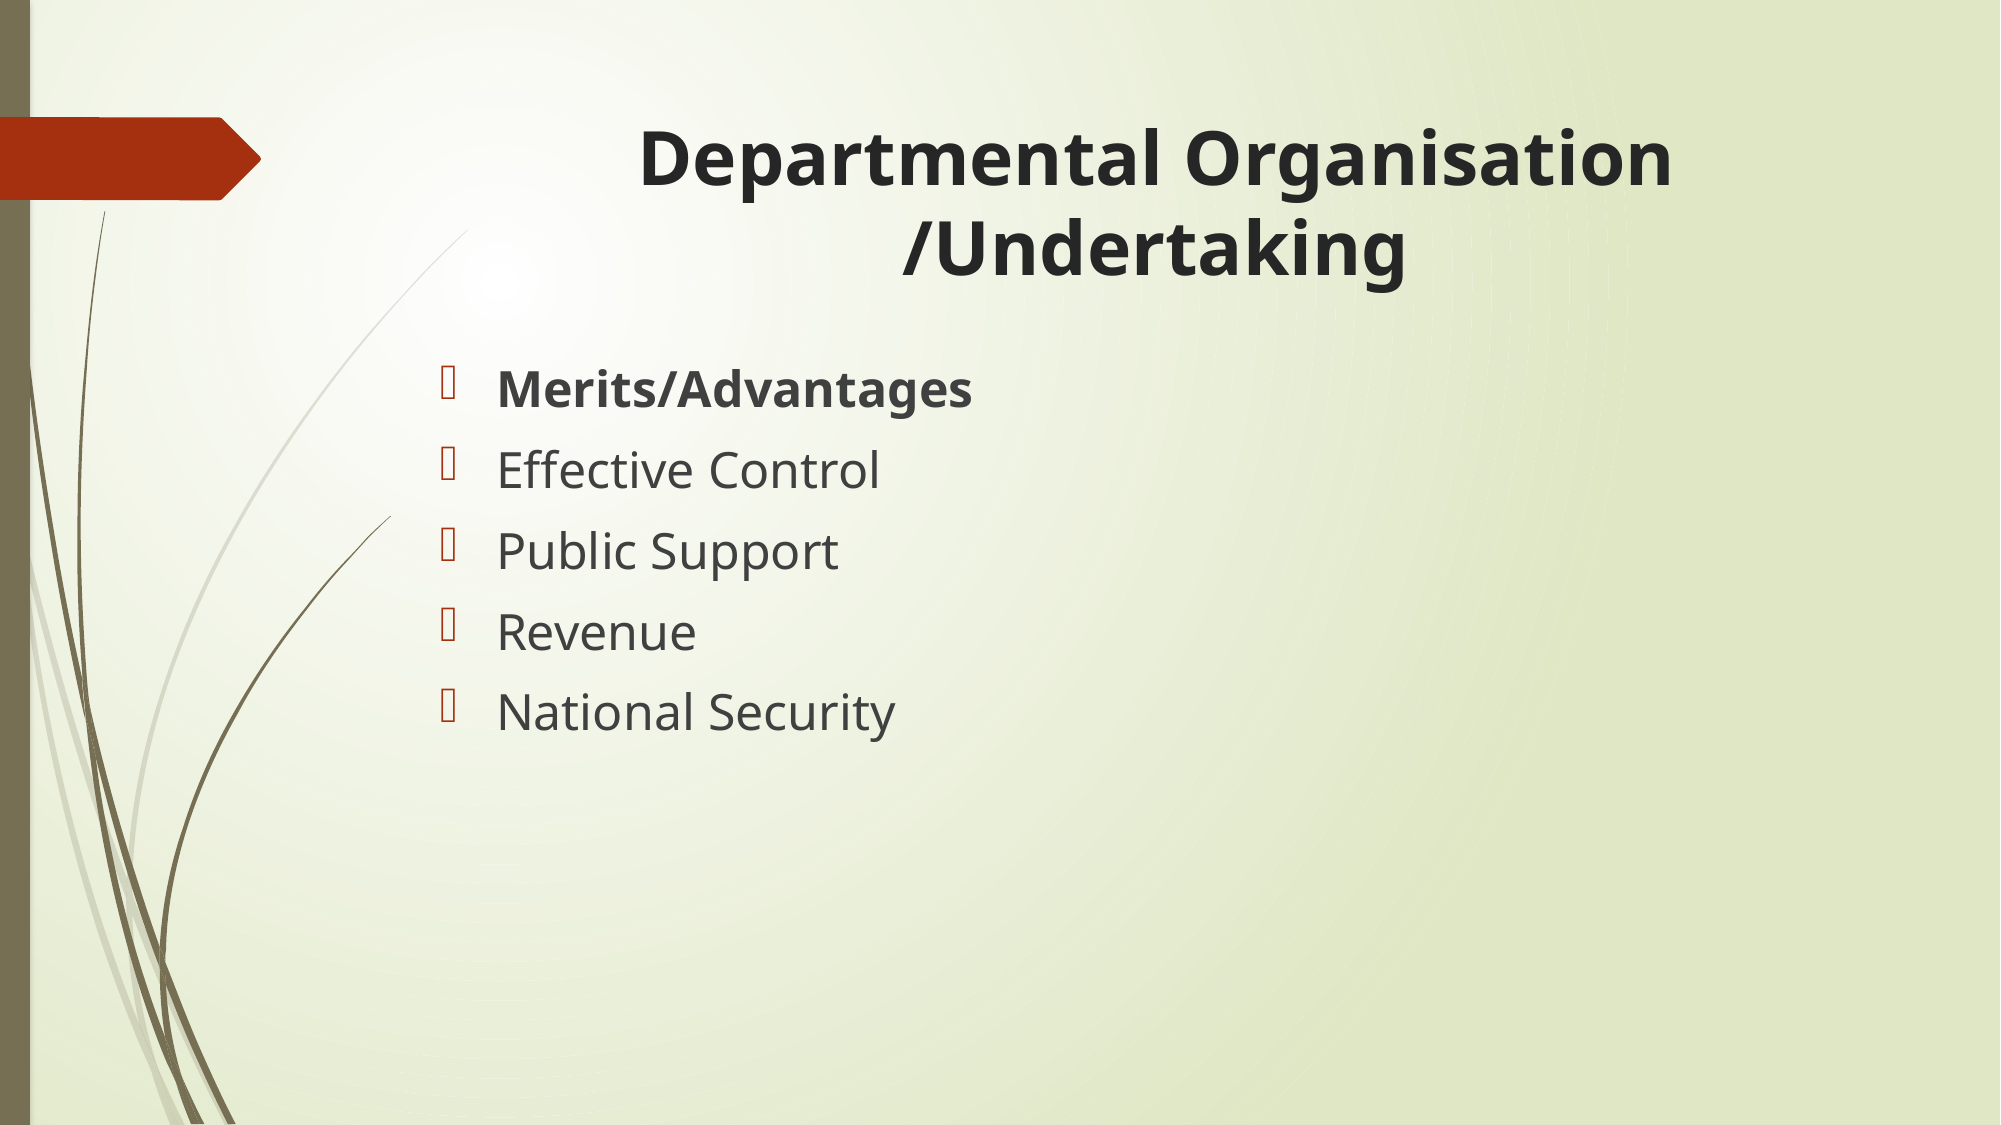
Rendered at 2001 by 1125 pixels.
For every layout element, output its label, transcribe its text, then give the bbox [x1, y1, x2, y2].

list Merits/Advantages Effective Control Public Support Revenue National Security [424, 350, 1888, 970]
title Departmental Organisation /Undertaking [425, 102, 1888, 313]
